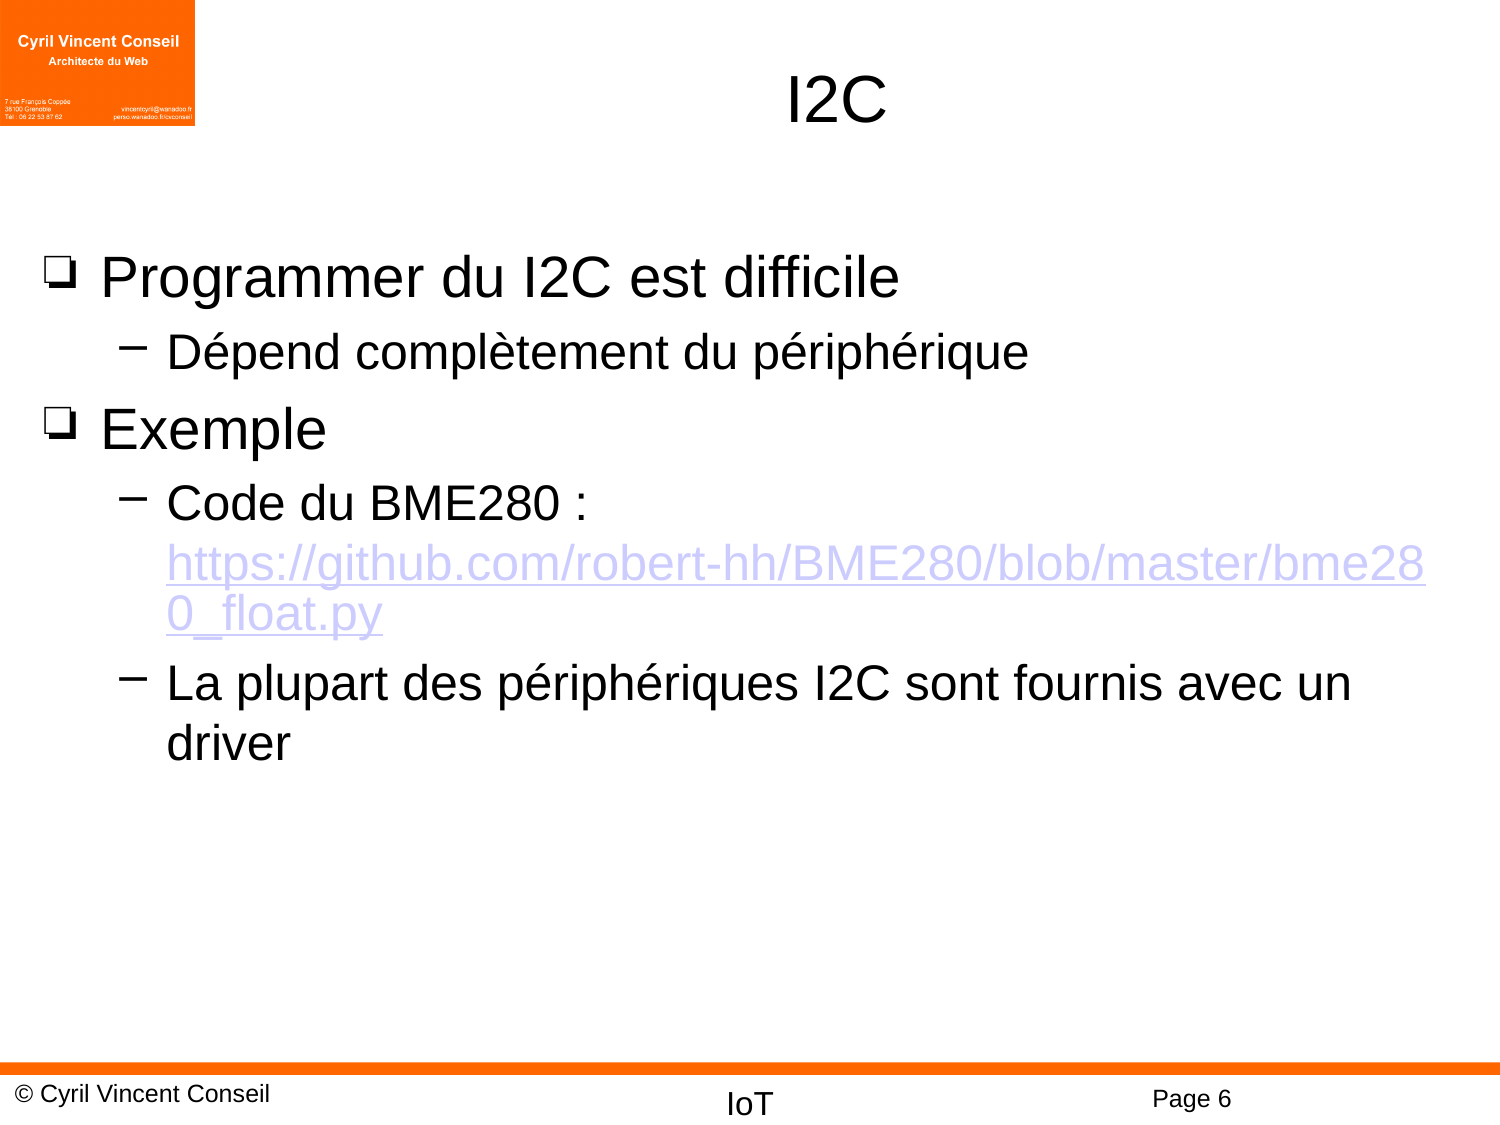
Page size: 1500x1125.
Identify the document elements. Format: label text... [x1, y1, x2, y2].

list Programmer du I2C est difficile Dépend complètement du périphérique Exemple Code du BME280 : https://github.com/robert-hh/BME280/blob/master/bme280_float.py La plupart des périphériques I2C sont fournis avec un driver [29, 231, 1468, 1059]
picture [0, 0, 195, 126]
title I2C [194, 2, 1480, 190]
